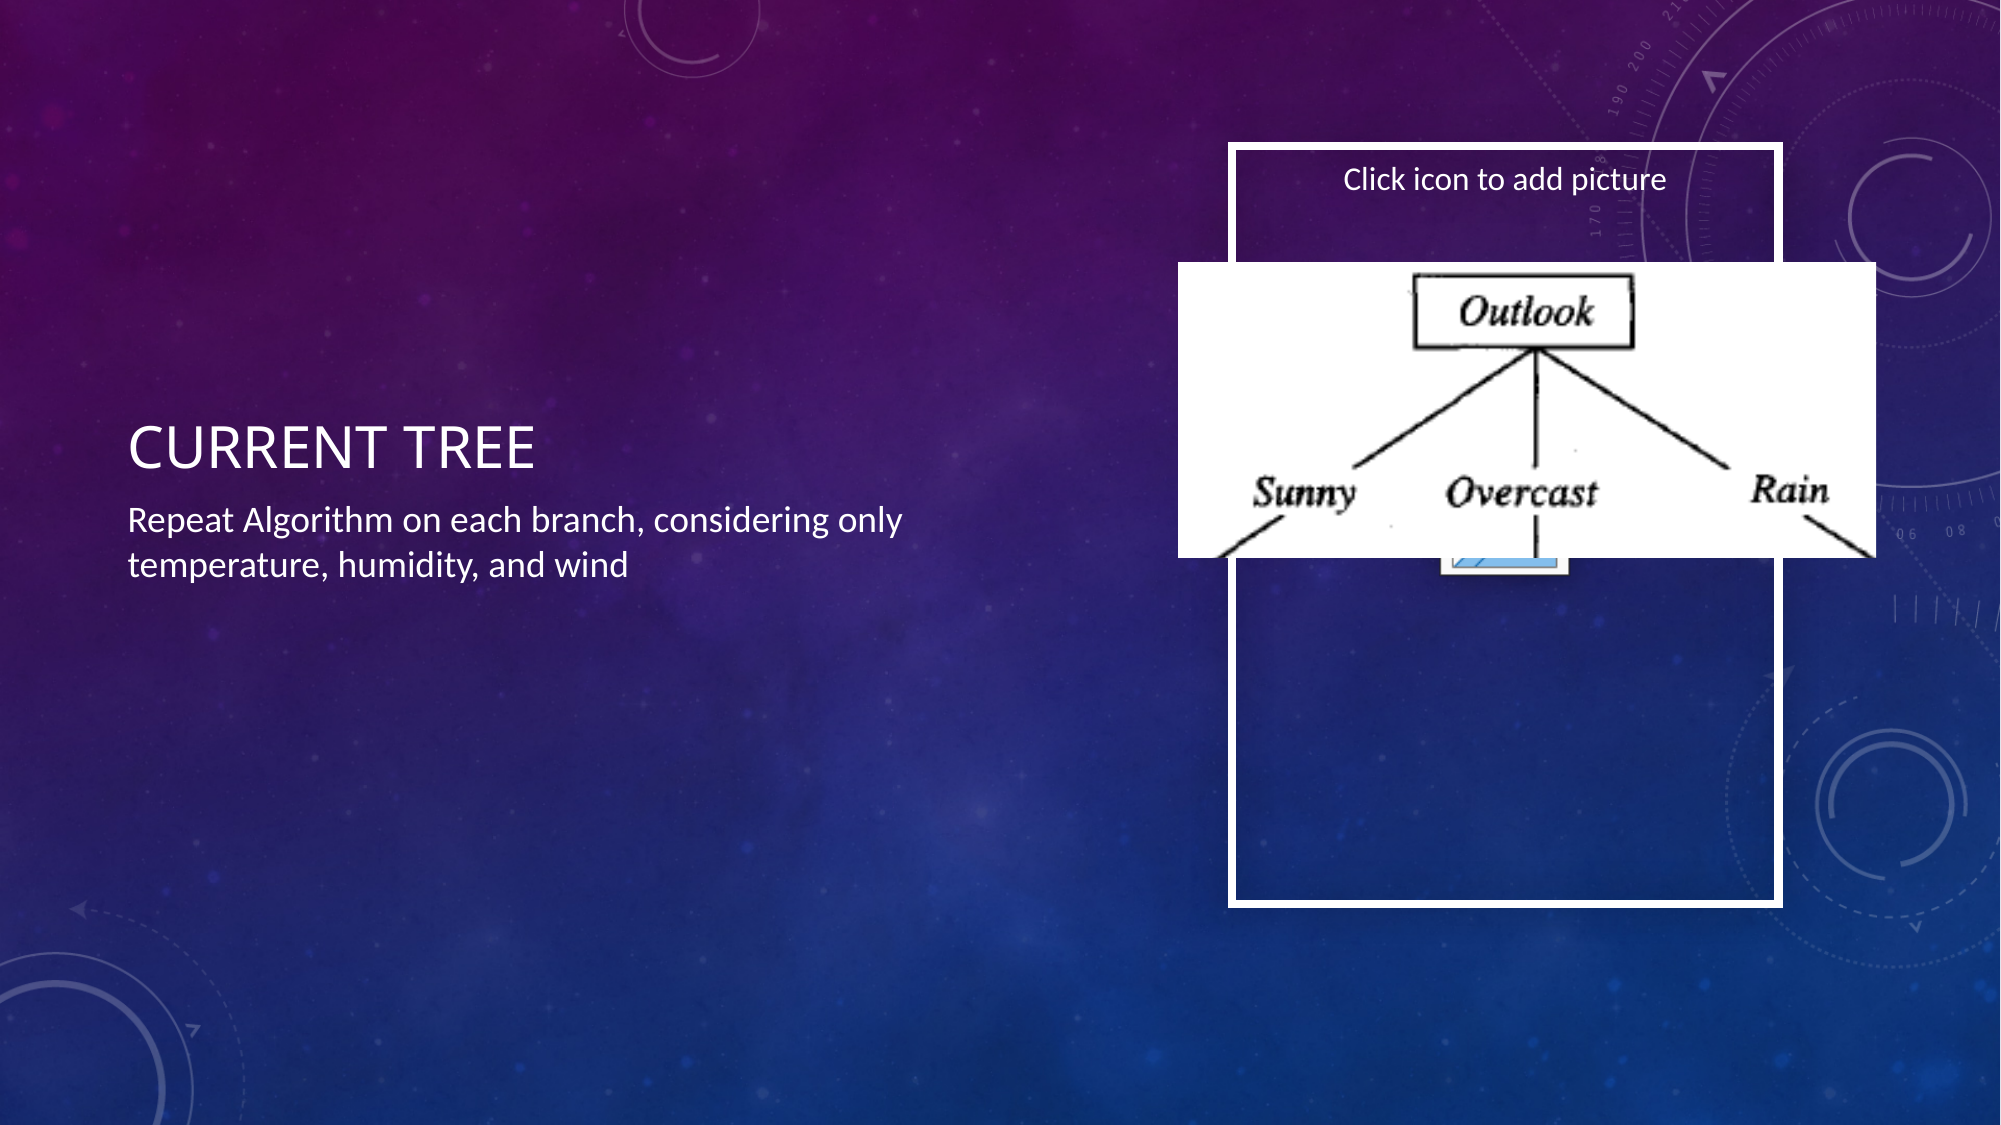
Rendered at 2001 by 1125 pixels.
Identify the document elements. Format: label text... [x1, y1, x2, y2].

picture [0, 0, 2001, 1125]
list Repeat Algorithm on each branch, considering only temperature, humidity, and wind [112, 487, 1124, 788]
title Current Tree [112, 262, 1124, 487]
